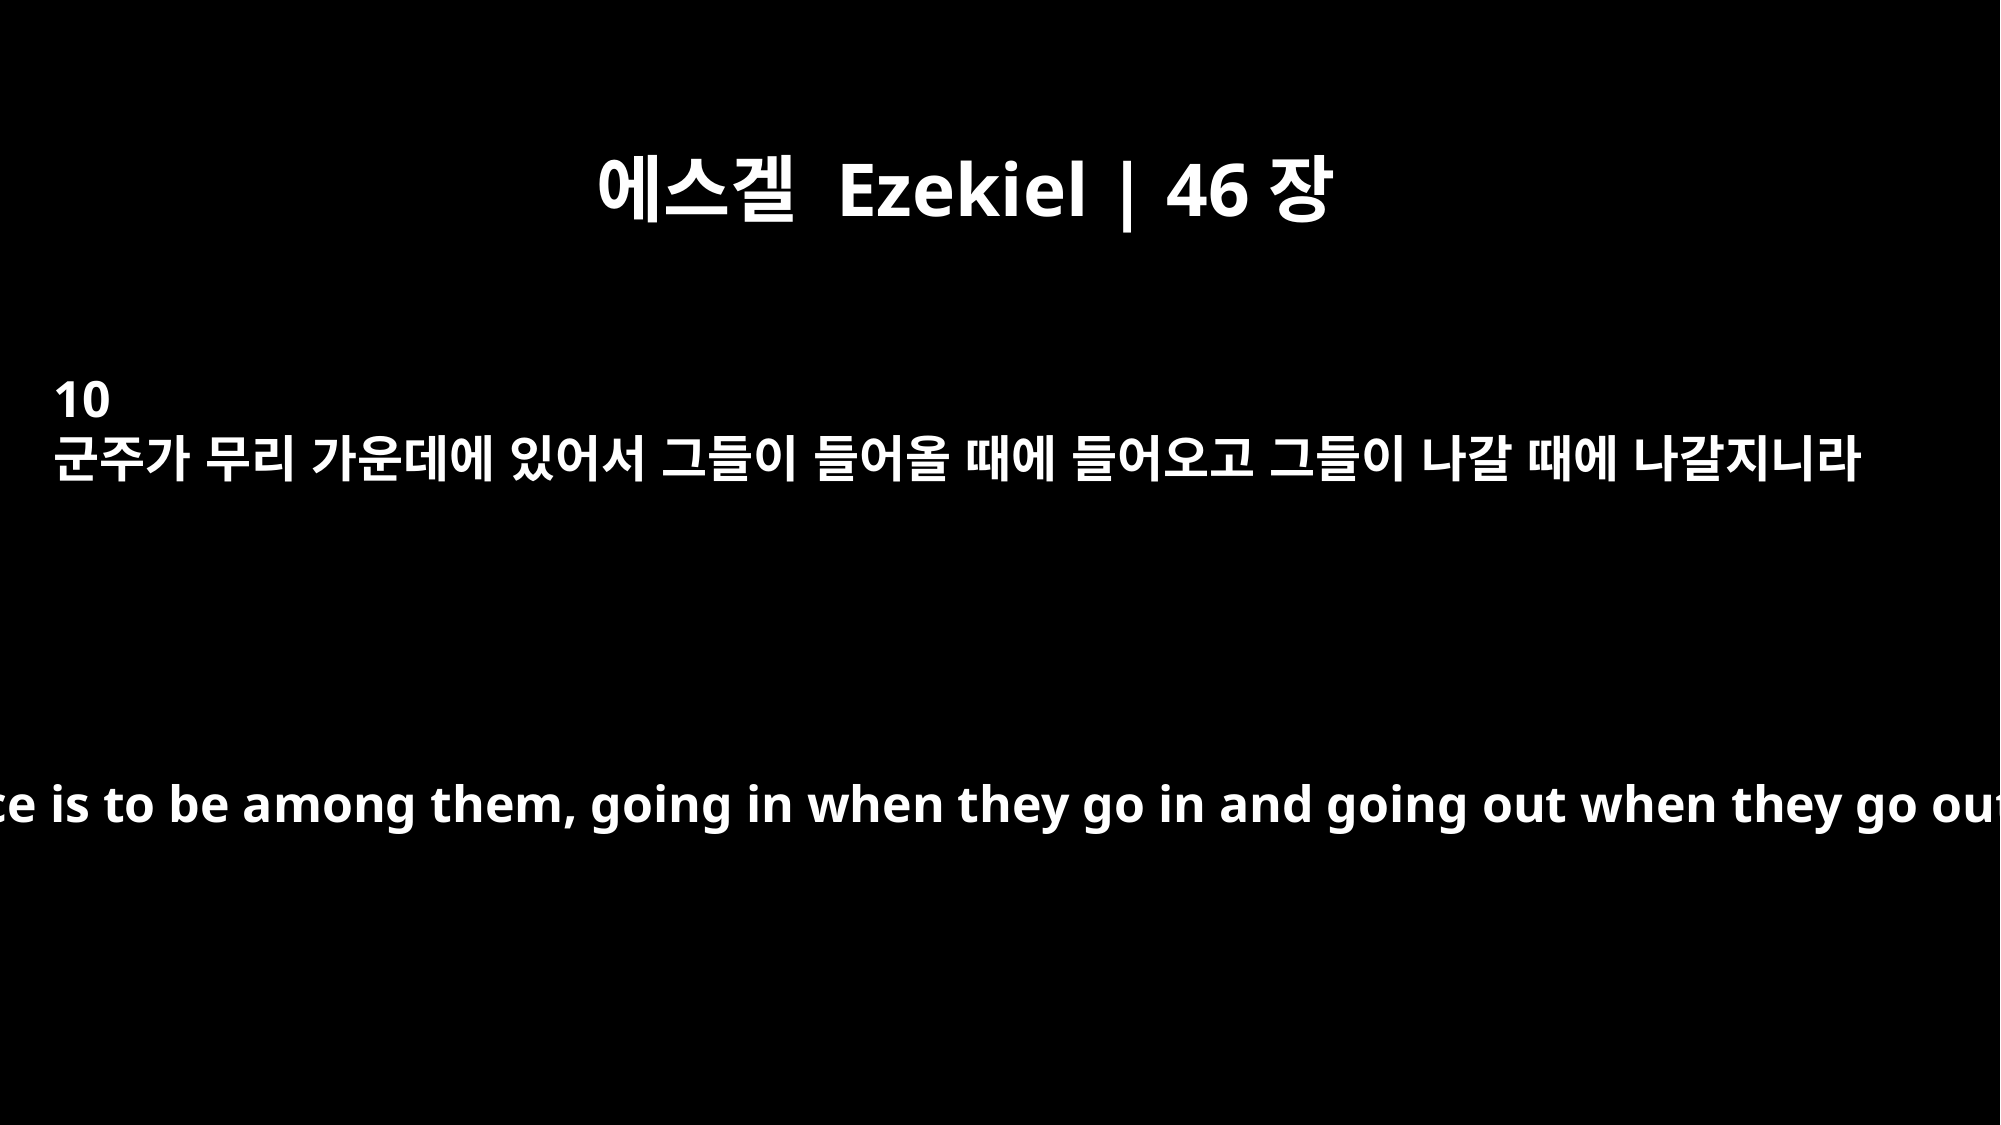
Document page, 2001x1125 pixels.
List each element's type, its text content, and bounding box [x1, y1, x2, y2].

text_box The prince is to be among them, going in when they go in and going out when they go out. [0, 764, 2000, 840]
text_box 10 군주가 무리 가운데에 있어서 그들이 들어올 때에 들어오고 그들이 나갈 때에 나갈지니라 [38, 359, 1879, 495]
text_box 에스겔 Ezekiel | 46장 [581, 136, 1351, 239]
